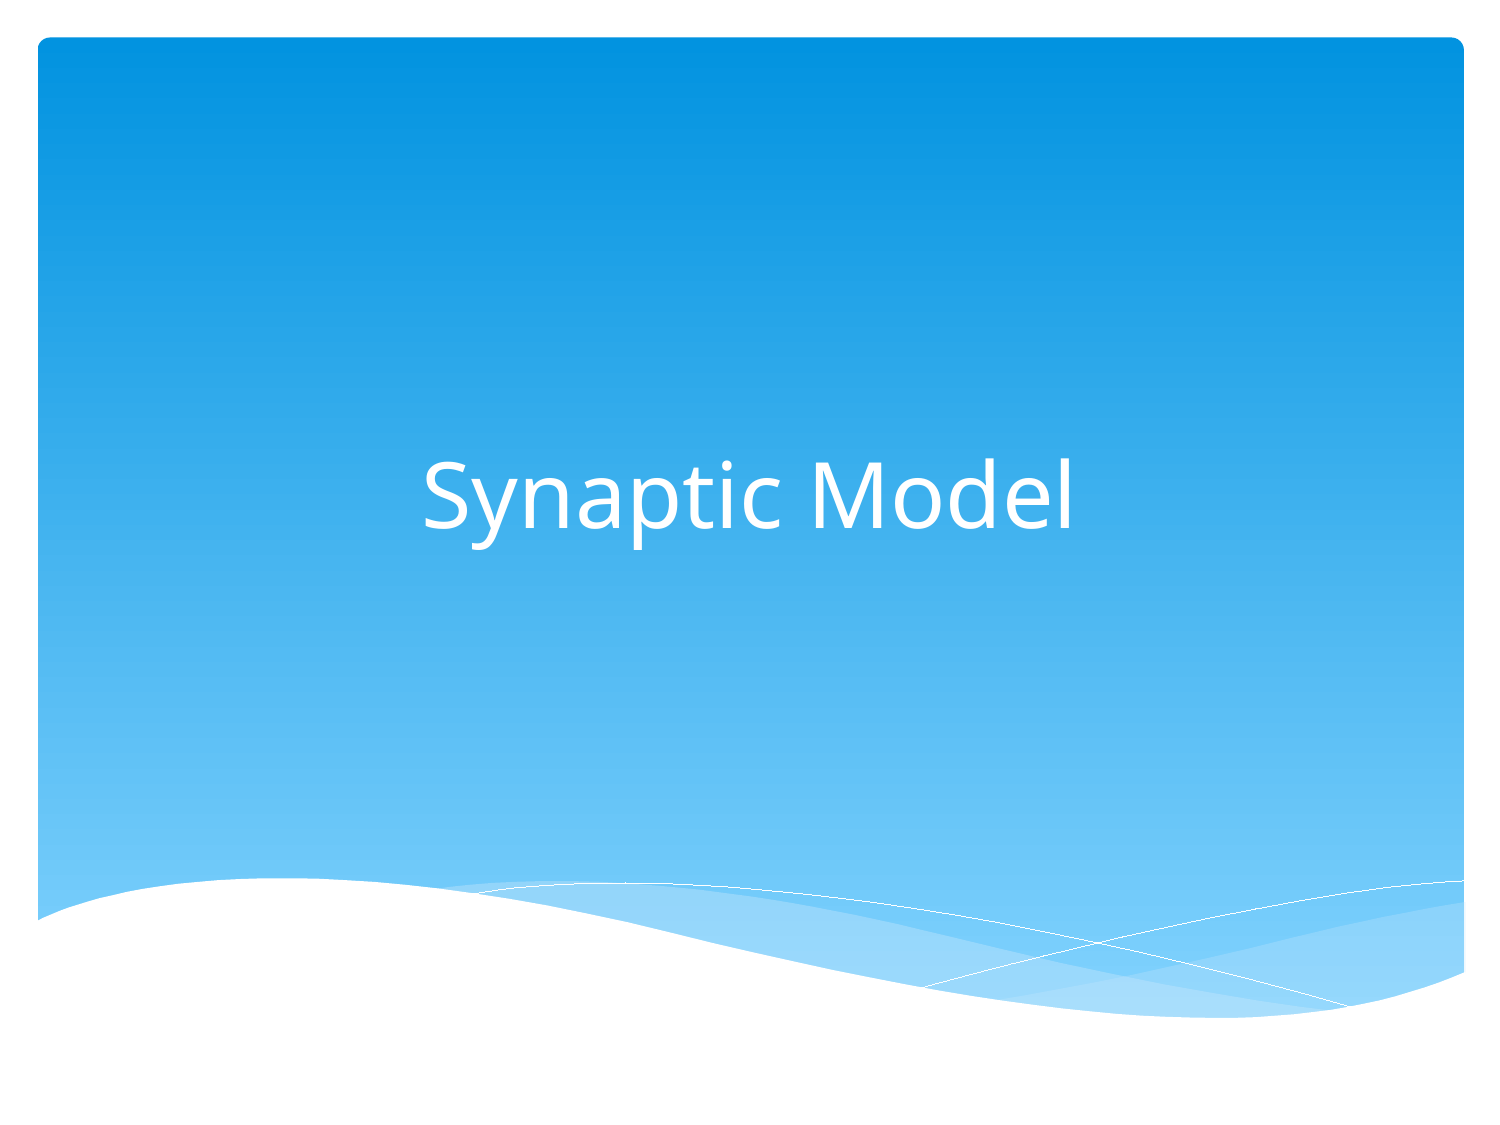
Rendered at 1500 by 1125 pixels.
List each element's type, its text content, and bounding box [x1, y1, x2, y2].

title Synaptic Model [112, 262, 1388, 555]
